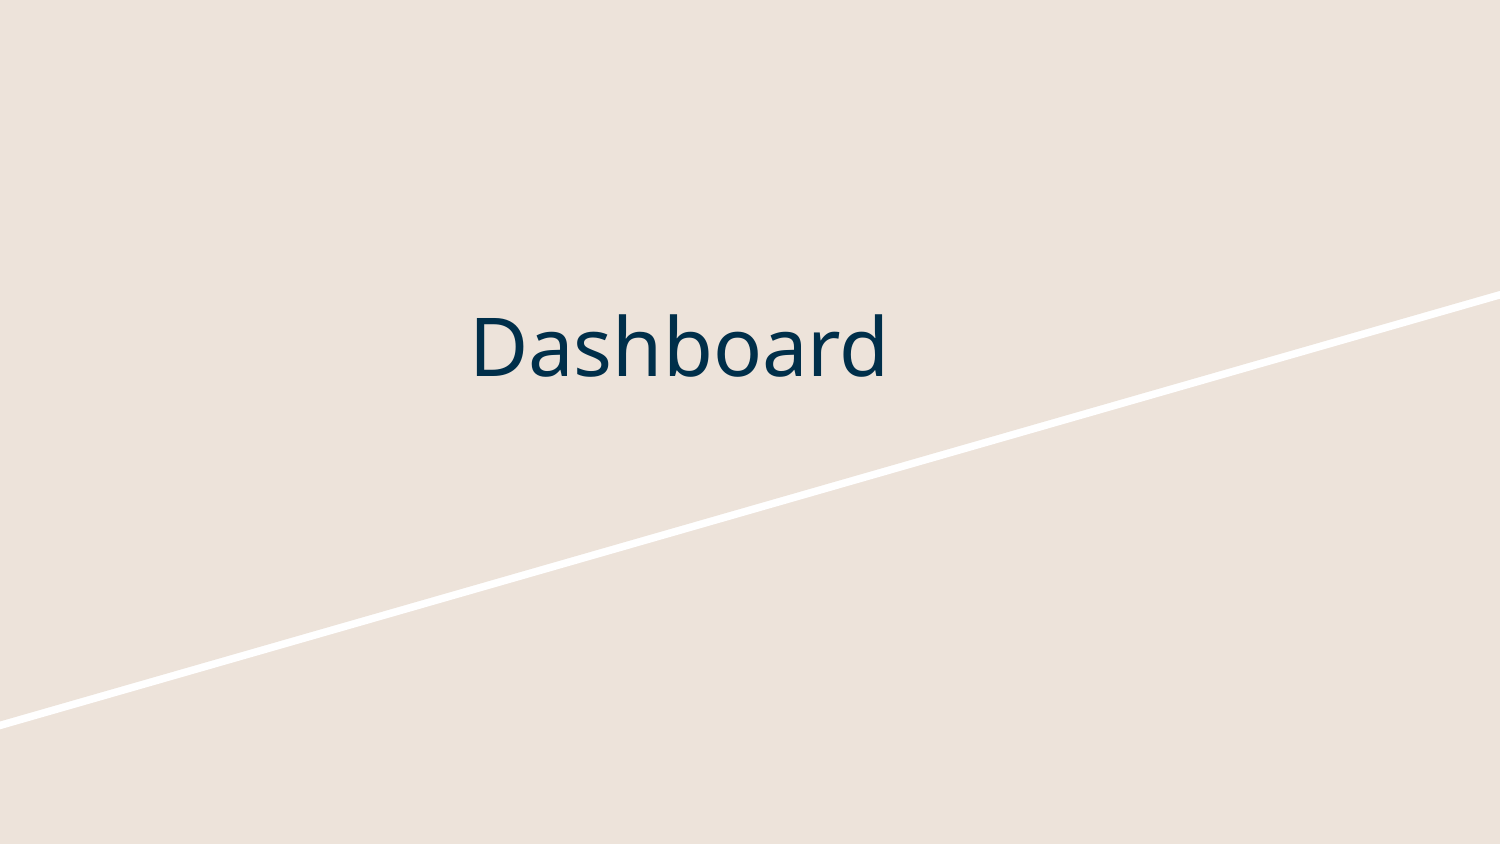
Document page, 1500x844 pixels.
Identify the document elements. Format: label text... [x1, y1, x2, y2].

title Dashboard [454, 280, 1192, 491]
